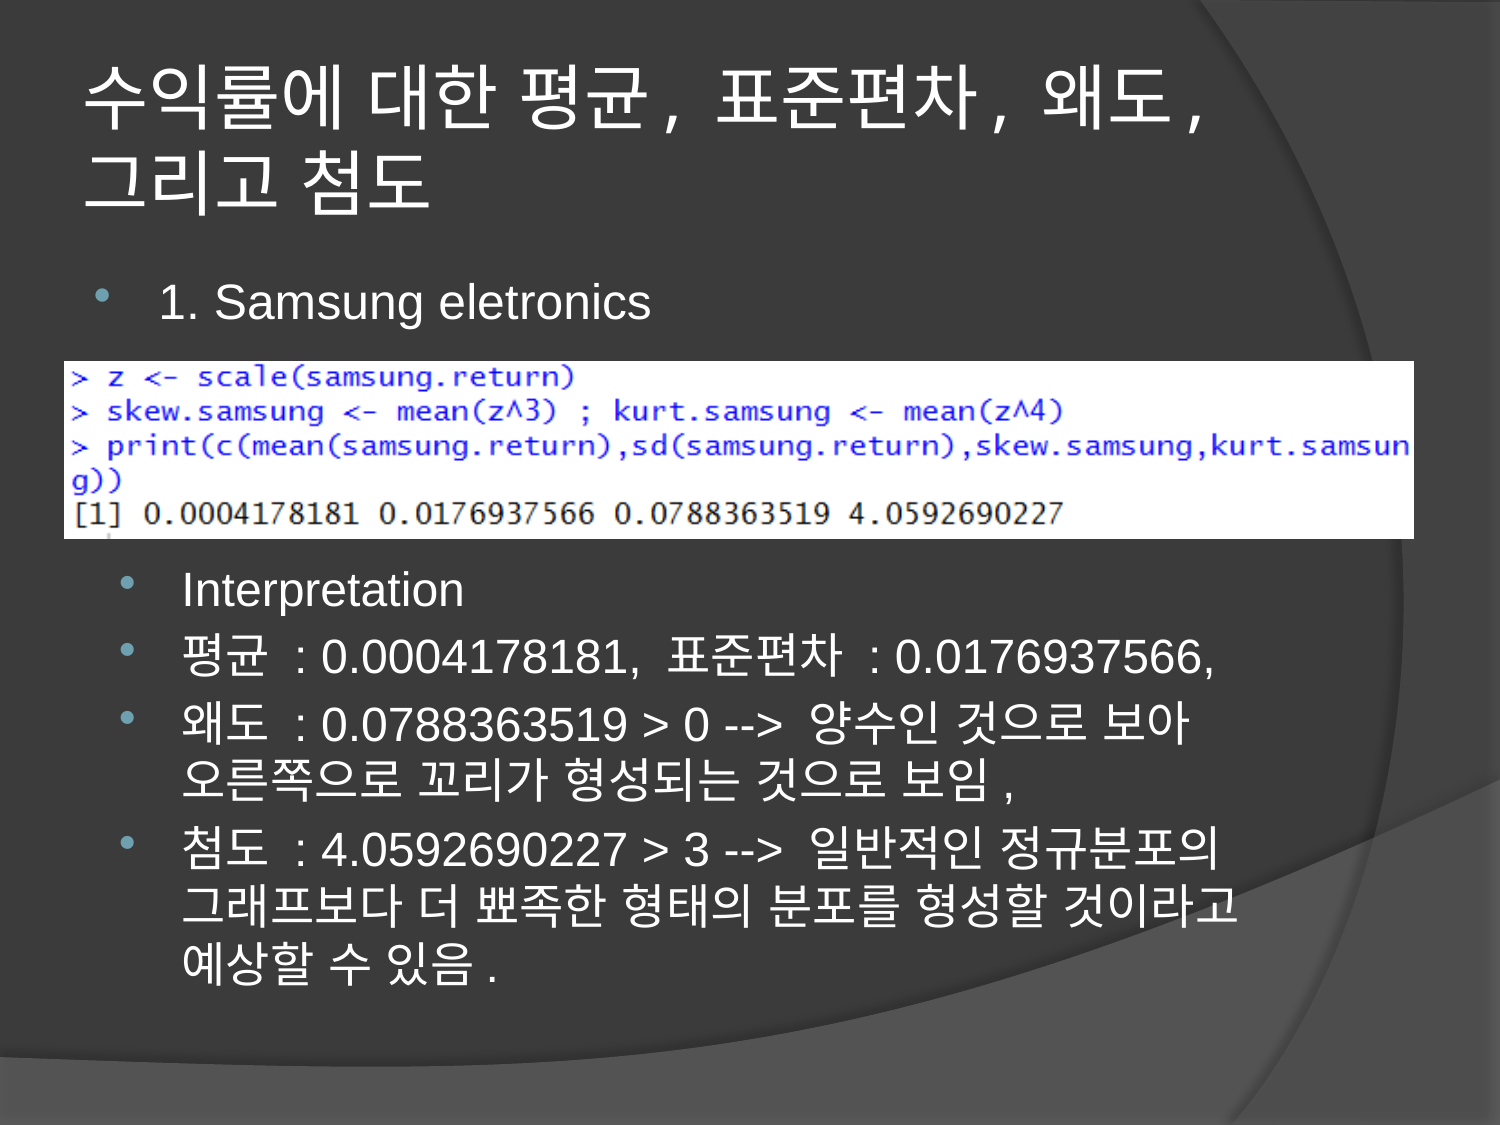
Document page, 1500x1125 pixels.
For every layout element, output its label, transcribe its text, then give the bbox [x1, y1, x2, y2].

title 수익률에 대한 평균, 표준편차, 왜도, 그리고 첨도 [75, 45, 1300, 233]
text_box Interpretation 평균 : 0.0004178181, 표준편차 : 0.0176937566, 왜도 : 0.0788363519 > 0 --> 양수인 것으로 보아 오른쪽으로 꼬리가 형성되는 것으로 보임, 첨도 : 4.0592690227 > 3 --> 일반적인 정규분포의 그래프보다 더 뾰족한 형태의 분포를 형성할 것이라고 예상할 수 있음. [100, 550, 1300, 1005]
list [64, 361, 1414, 540]
list 1. Samsung eletronics [75, 262, 675, 339]
